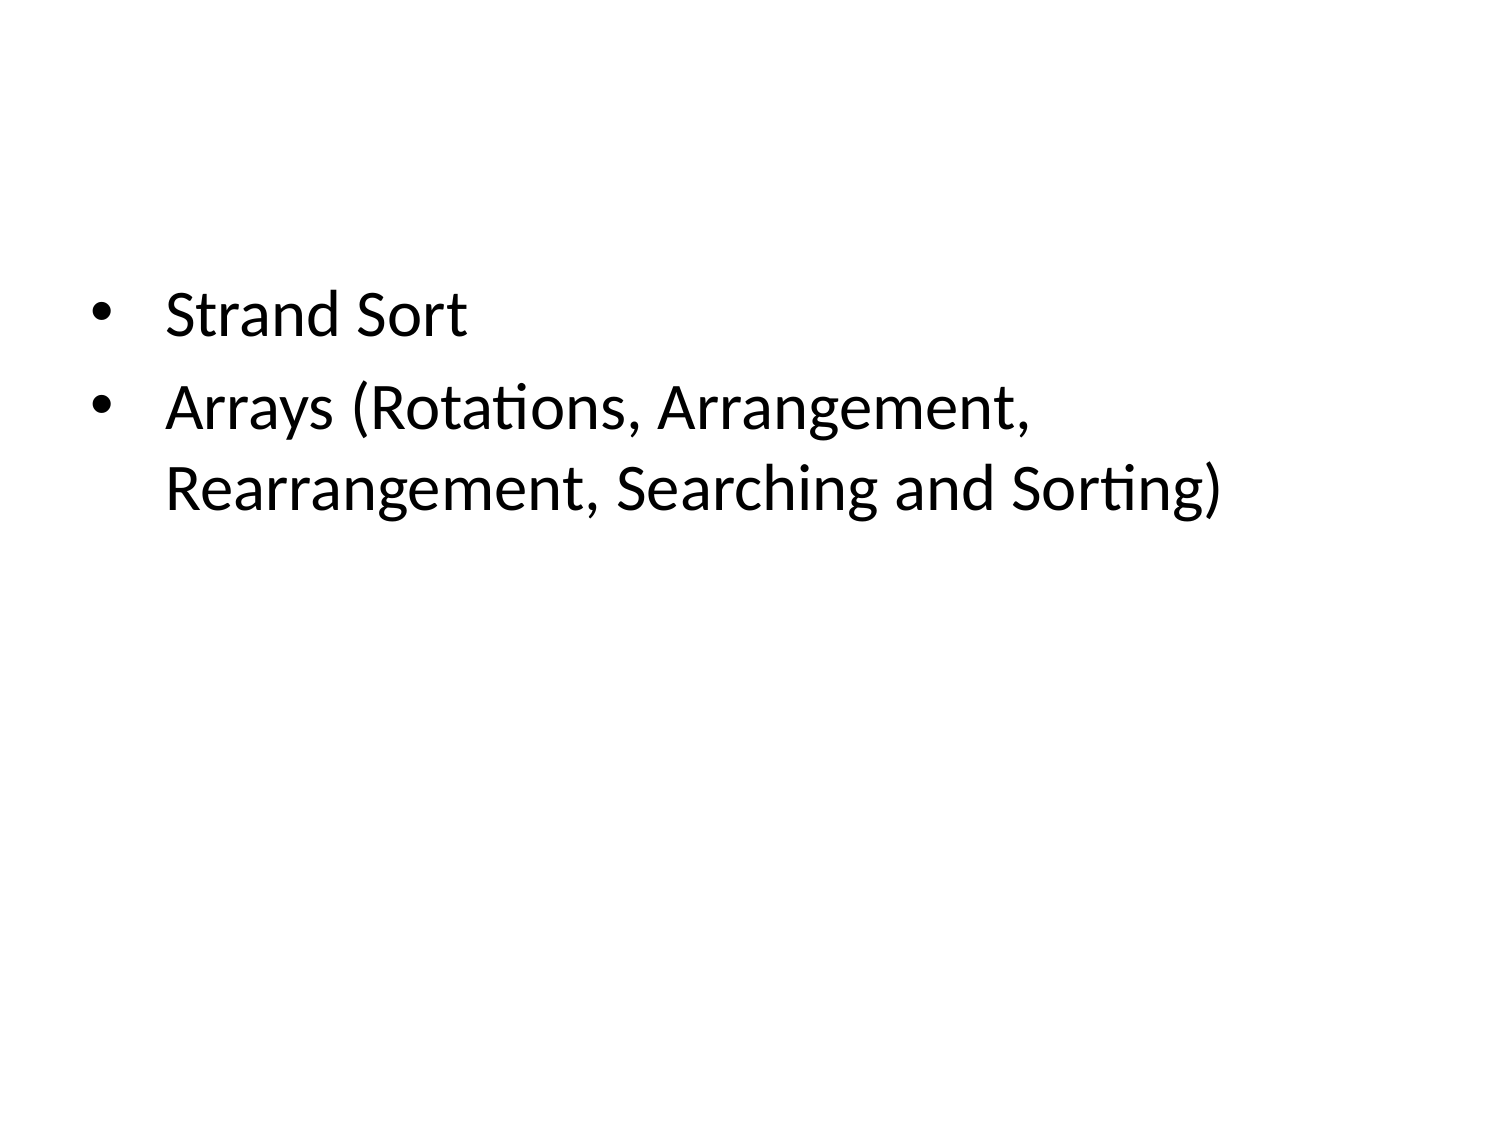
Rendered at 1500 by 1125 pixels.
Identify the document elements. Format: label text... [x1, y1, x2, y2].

list Strand Sort Arrays (Rotations, Arrangement, Rearrangement, Searching and Sorting) [75, 262, 1425, 1005]
